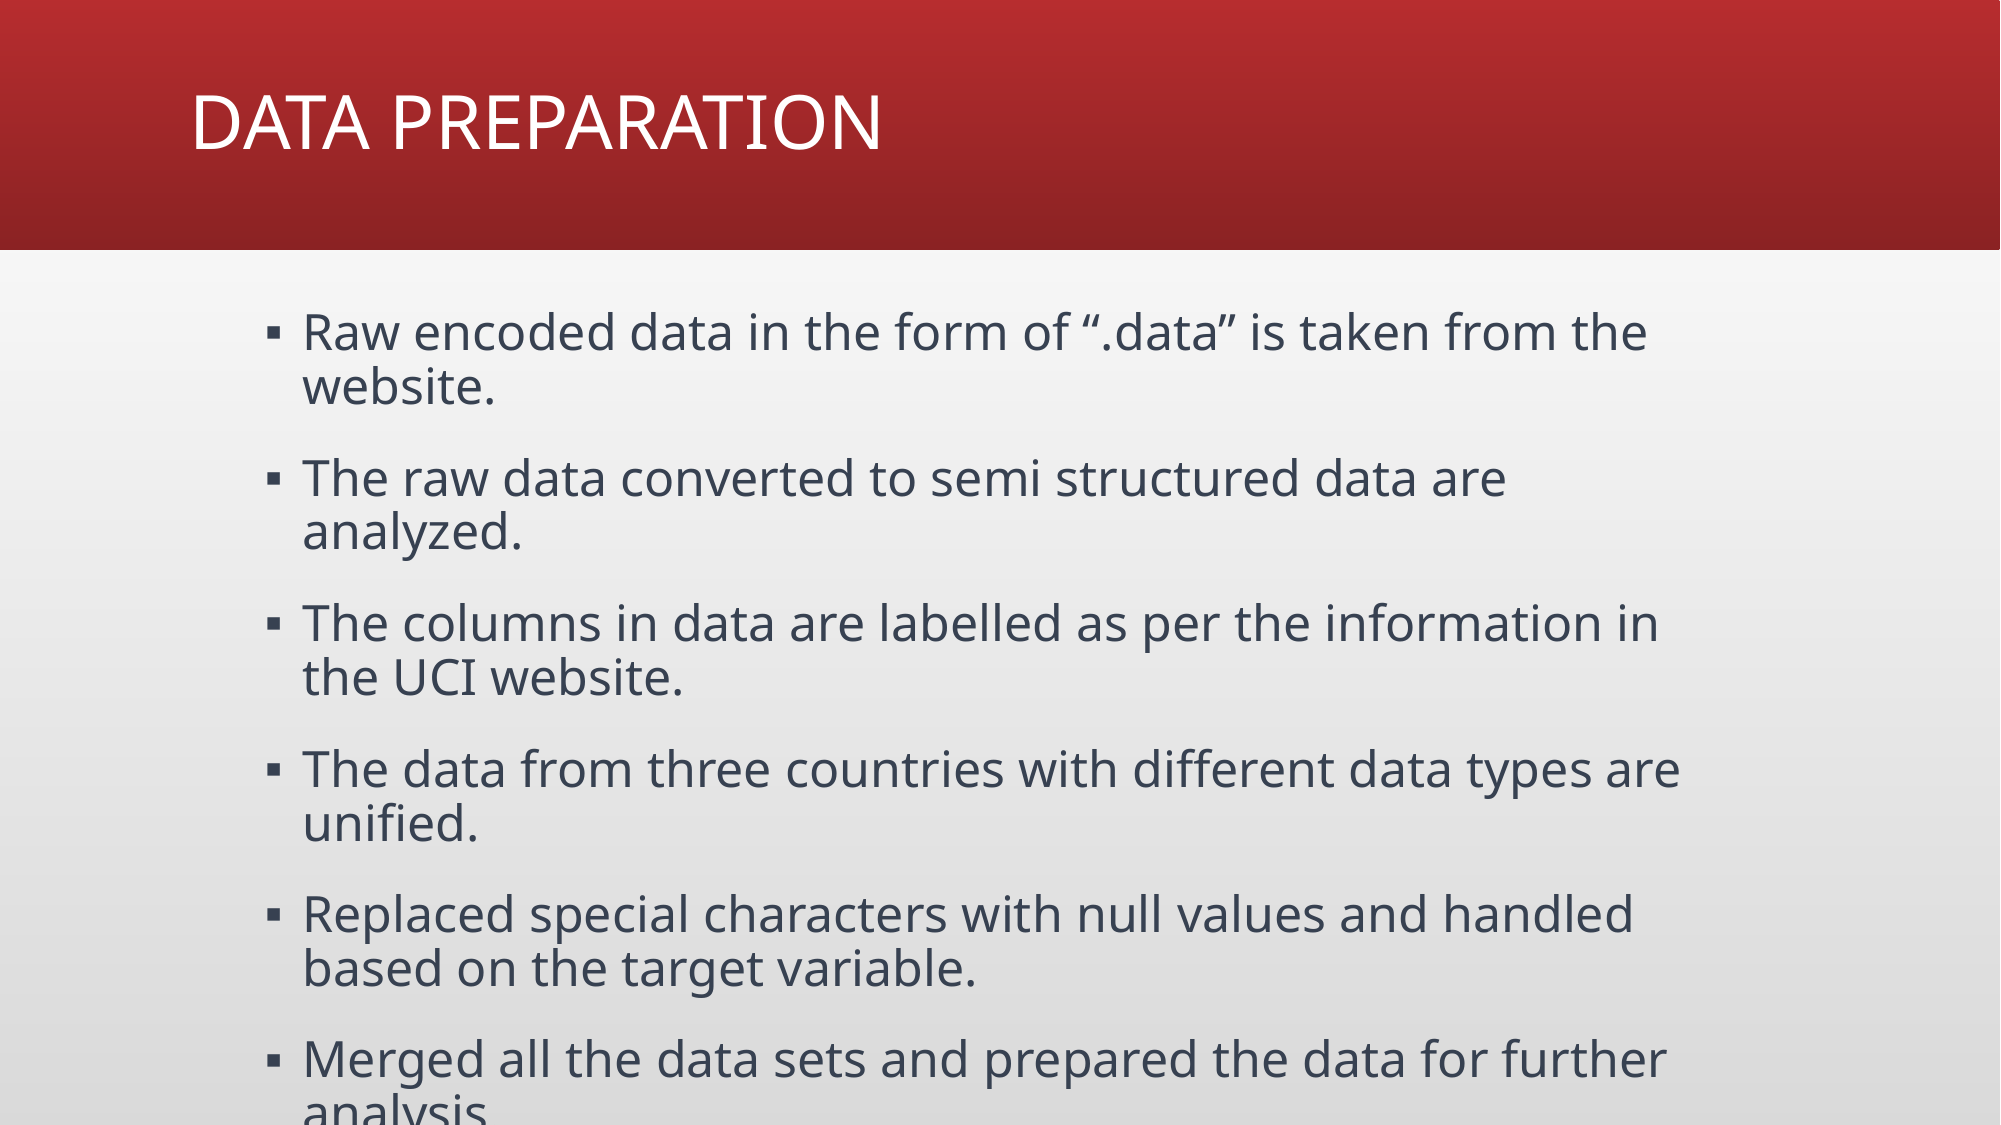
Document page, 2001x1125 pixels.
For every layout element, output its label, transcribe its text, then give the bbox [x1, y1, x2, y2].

title DATA PREPARATION [174, 16, 1825, 234]
list Raw encoded data in the form of “.data” is taken from the website. The raw data converted to semi structured data are analyzed. The columns in data are labelled as per the information in the UCI website. The data from three countries with different data types are unified. Replaced special characters with null values and handled based on the target variable. Merged all the data sets and prepared the data for further analysis. [249, 299, 1750, 1050]
